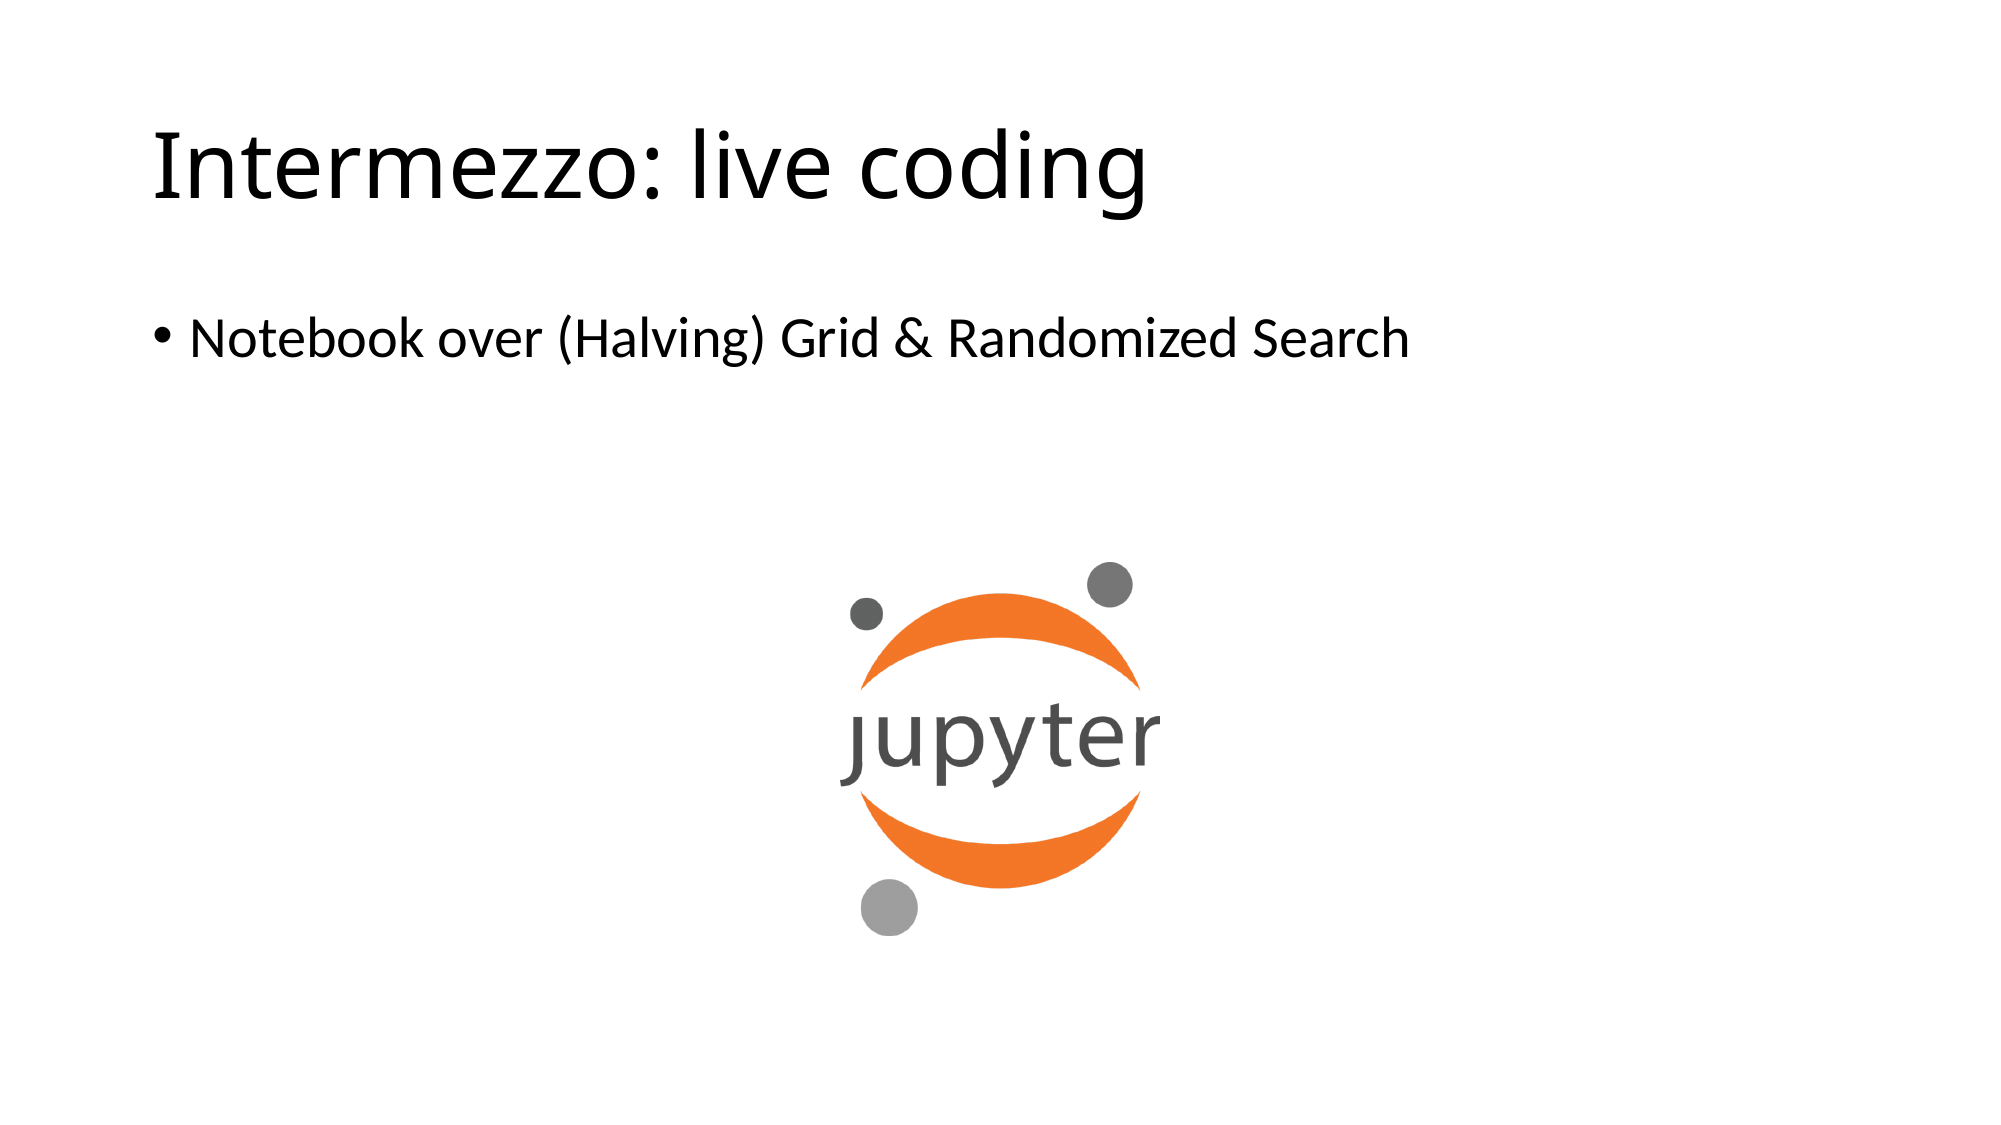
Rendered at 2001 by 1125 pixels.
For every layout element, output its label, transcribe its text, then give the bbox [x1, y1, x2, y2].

title Intermezzo: live coding [137, 59, 1863, 278]
list Notebook over (Halving) Grid & Randomized Search [137, 299, 1863, 423]
picture [840, 562, 1160, 936]
